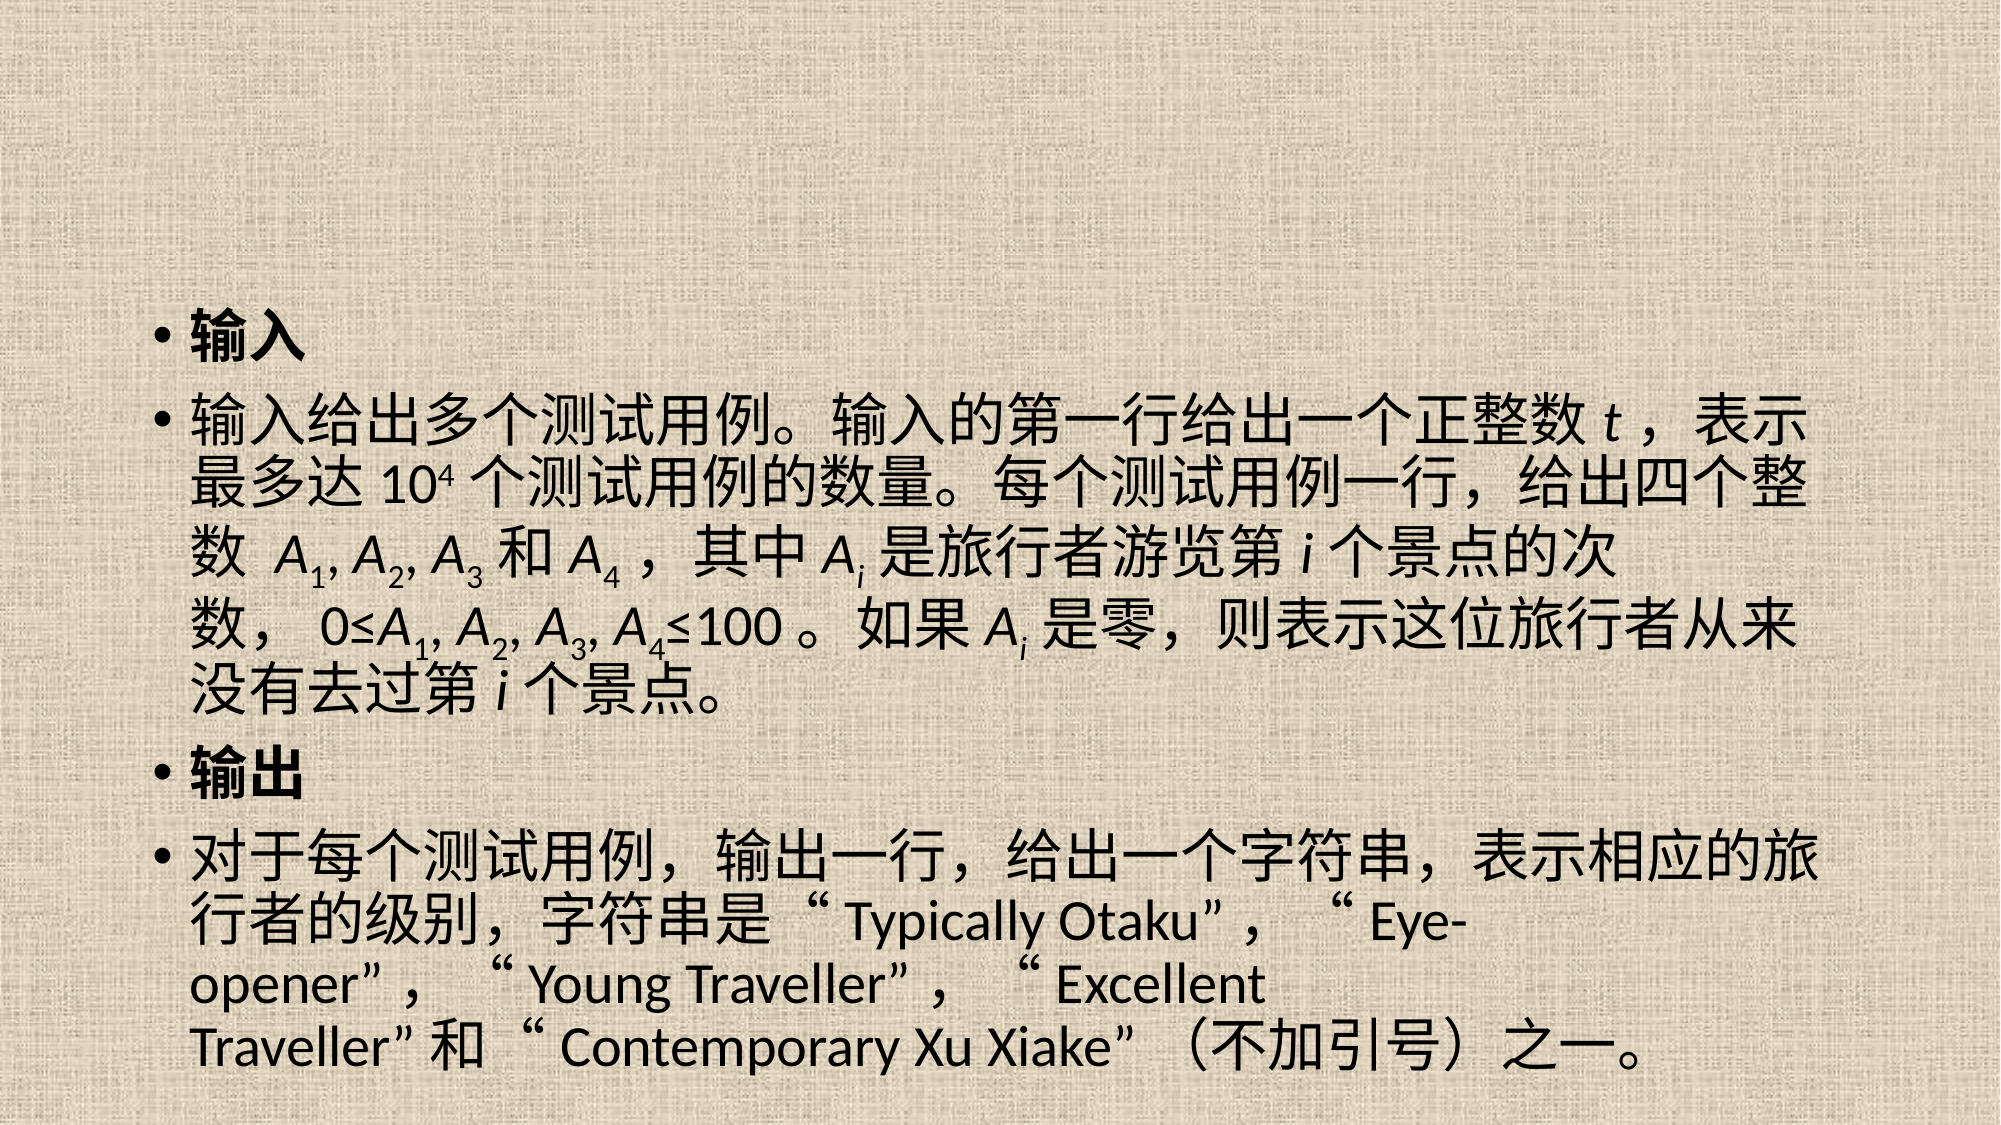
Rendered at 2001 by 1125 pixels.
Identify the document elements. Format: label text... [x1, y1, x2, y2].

picture [0, 0, 2001, 1125]
list 输入 输入给出多个测试用例。输入的第一行给出一个正整数t，表示最多达104个测试用例的数量。每个测试用例一行，给出四个整数 A1, A2, A3和A4，其中Ai是旅行者游览第i个景点的次数，0≤A1, A2, A3, A4≤100。如果Ai是零，则表示这位旅行者从来没有去过第i个景点。 输出 对于每个测试用例，输出一行，给出一个字符串，表示相应的旅行者的级别，字符串是“Typically Otaku”，“Eye-opener”，“Young Traveller”，“Excellent Traveller”和“Contemporary Xu Xiake”（不加引号）之一。 [137, 299, 1863, 1014]
